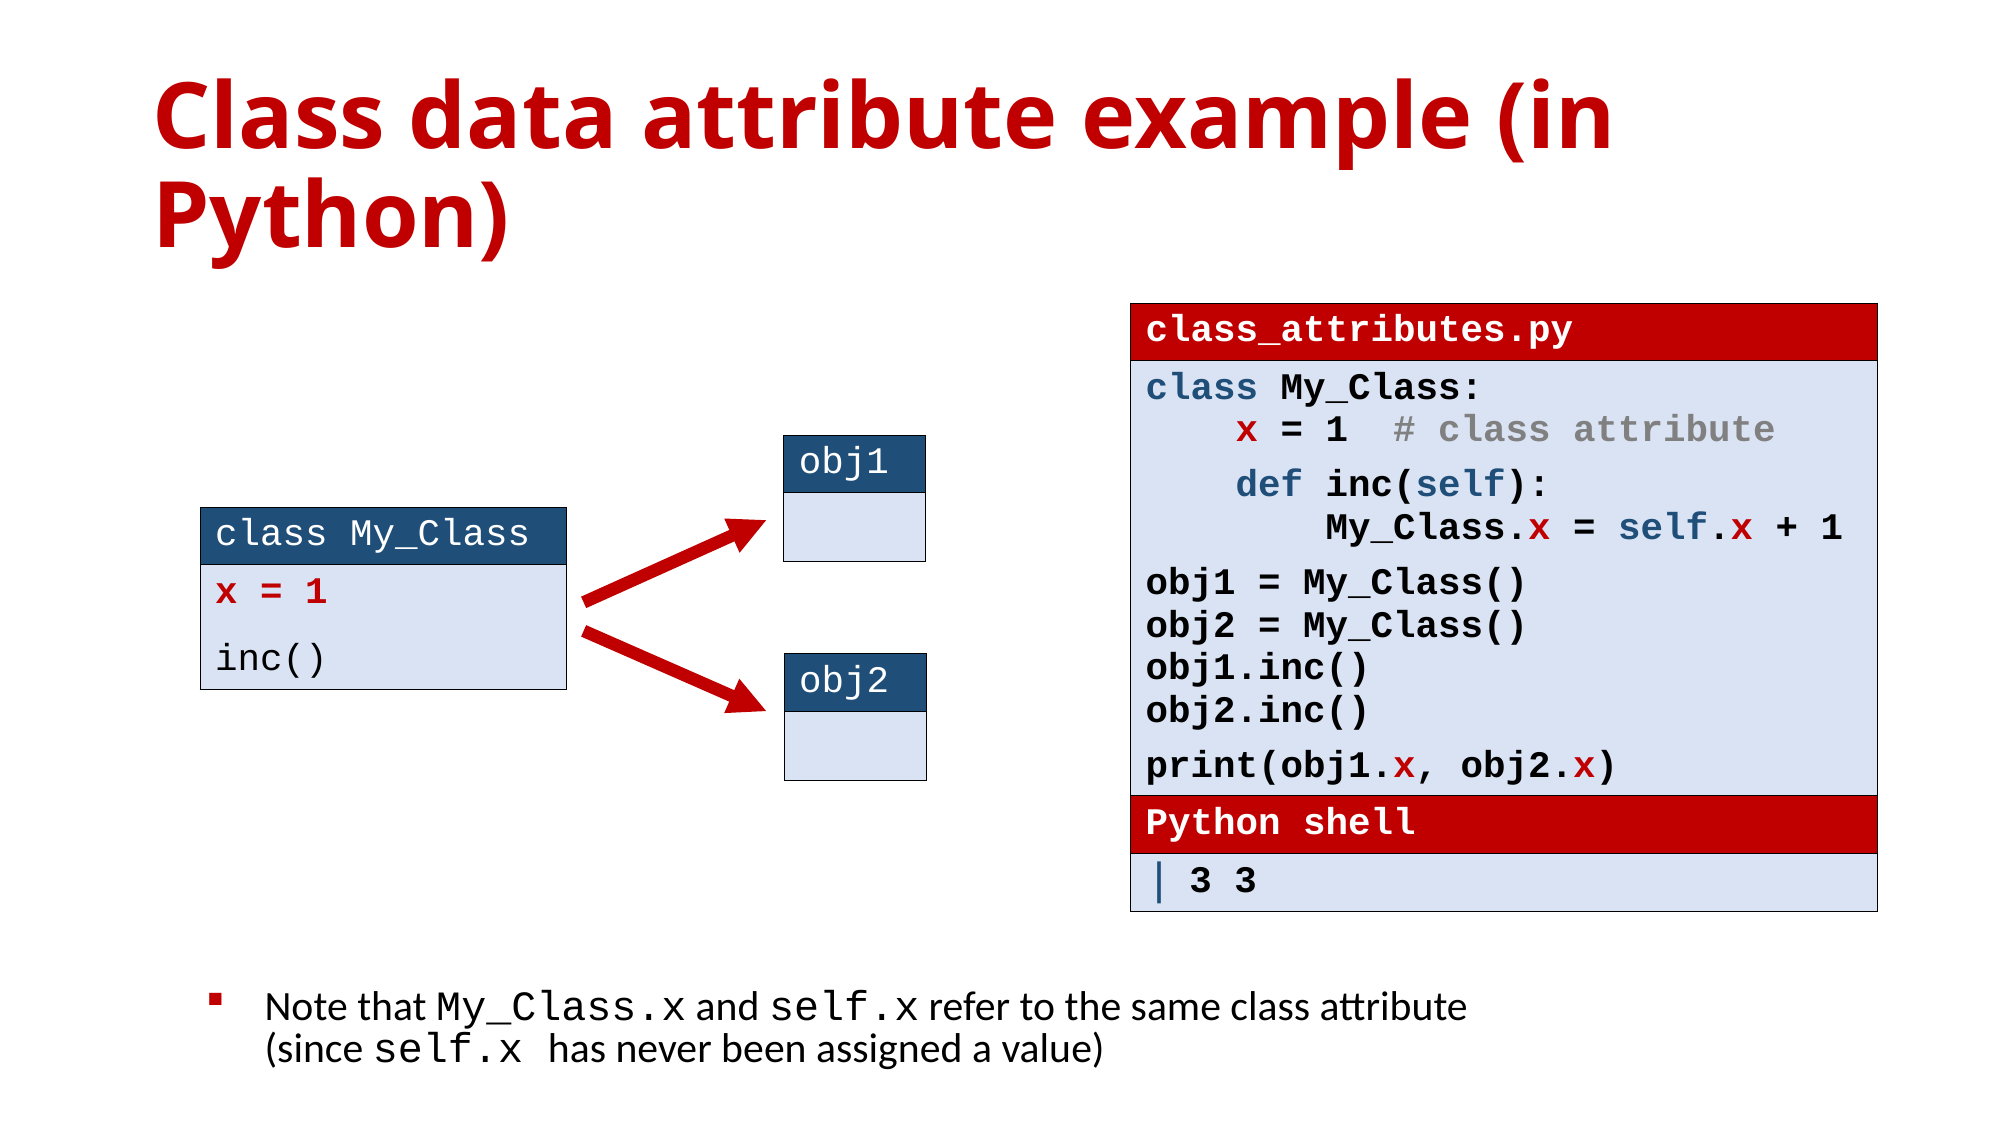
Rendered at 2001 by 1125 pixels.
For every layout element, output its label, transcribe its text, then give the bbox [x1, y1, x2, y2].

table_cell Python shell [1131, 796, 1877, 853]
title Class data attribute example (in Python) [137, 59, 1878, 278]
table_header class My_Class [201, 508, 566, 564]
table_cell [784, 493, 925, 561]
table_header class_attributes.py [1131, 304, 1877, 360]
table_cell 3 3 [1131, 854, 1877, 911]
table_cell x = 1 inc() [201, 565, 566, 689]
list Note that My_Class.x and self.x refer to the same class attribute (since self.x has never been assigned a value) [190, 978, 1504, 1125]
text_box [583, 520, 767, 603]
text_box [583, 630, 767, 712]
table_cell [785, 712, 926, 780]
table_cell class My_Class: x = 1 # class attribute def inc(self): My_Class.x = self.x + 1 obj1 = My_Class() obj2 = My_Class() obj1.inc() obj2.inc() print(obj1.x, obj2.x) [1131, 361, 1877, 795]
table_header obj2 [785, 654, 926, 711]
table_header obj1 [784, 436, 925, 492]
